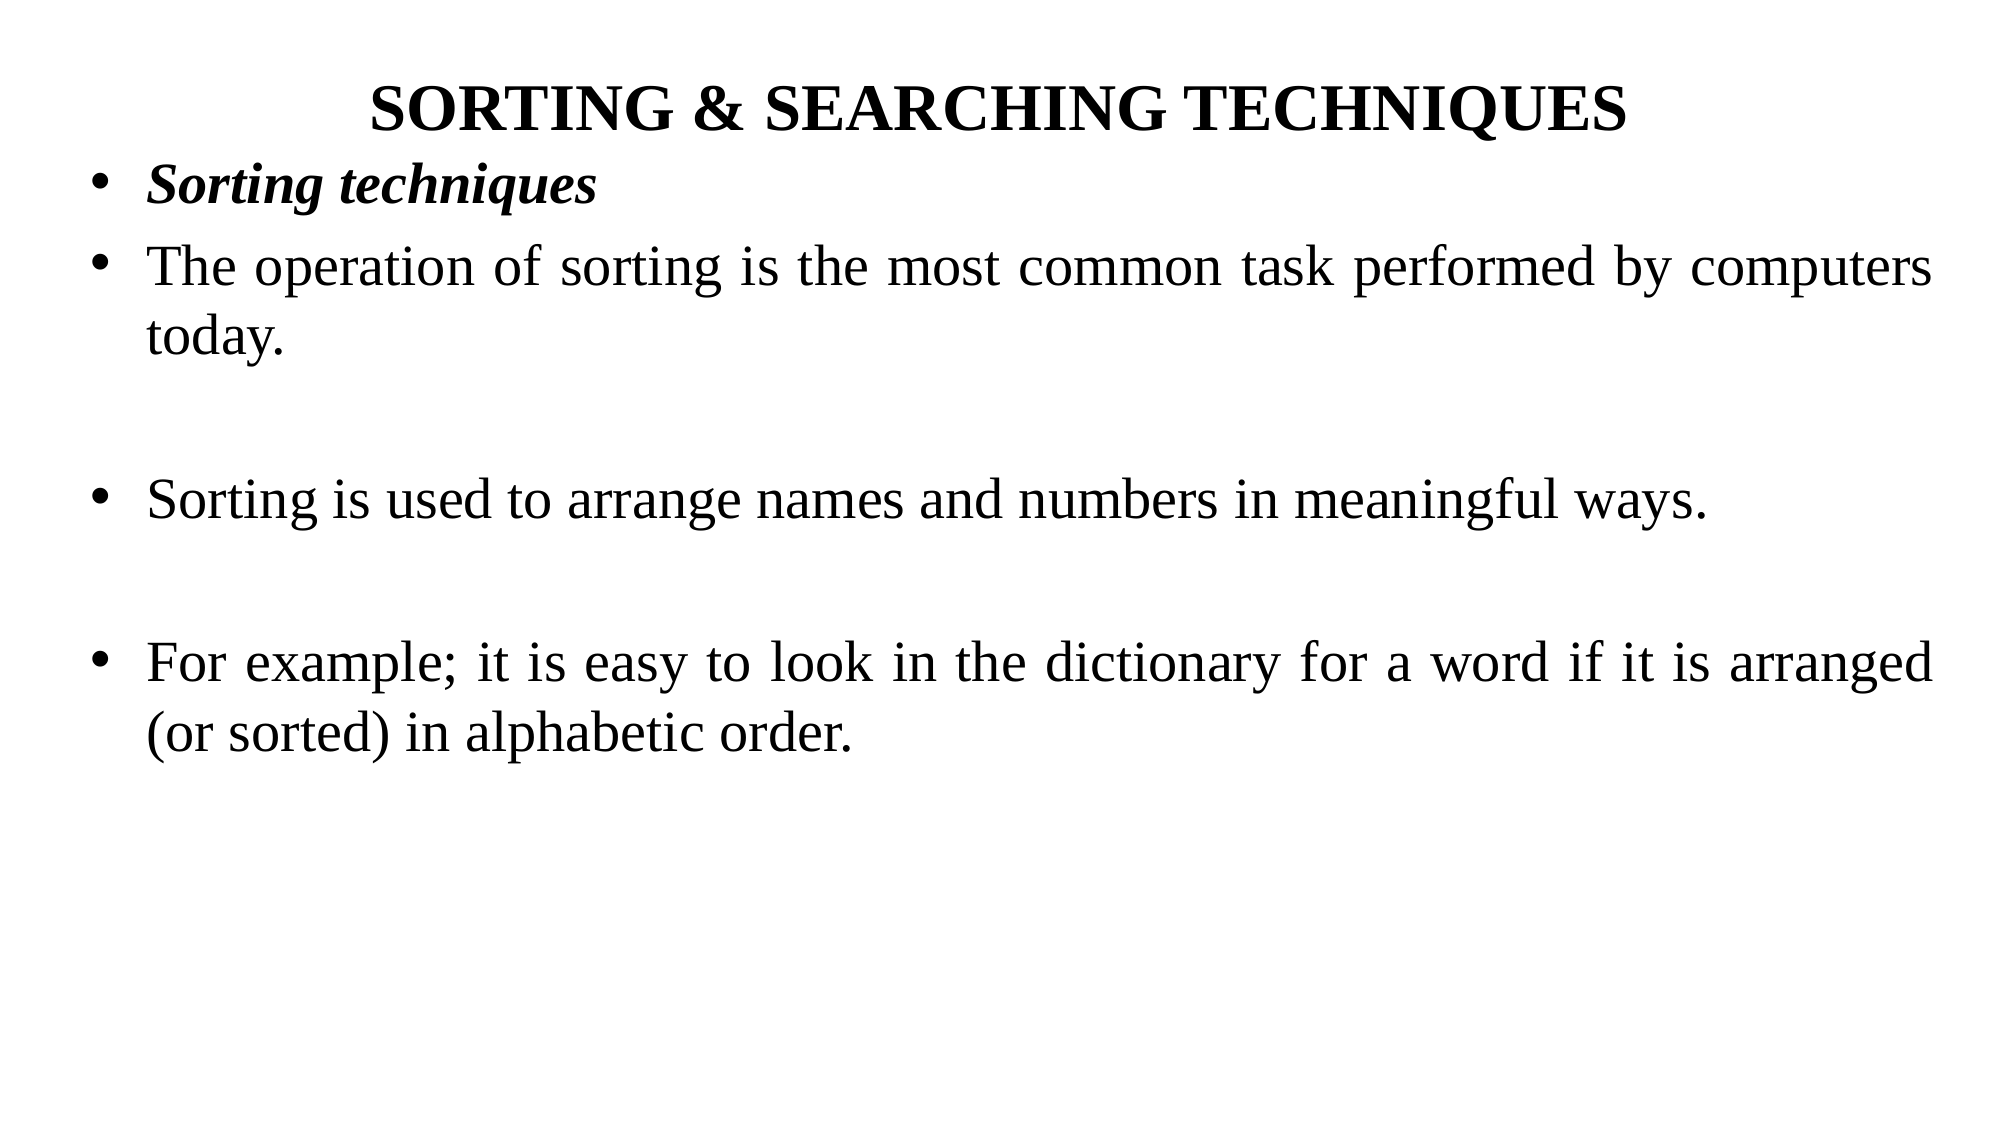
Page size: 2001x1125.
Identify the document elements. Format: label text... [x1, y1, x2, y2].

title SORTING & SEARCHING TECHNIQUES [324, 45, 1675, 137]
list Sorting techniques The operation of sorting is the most common task performed by computers today. Sorting is used to arrange names and numbers in meaningful ways. For example; it is easy to look in the dictionary for a word if it is arranged (or sorted) in alphabetic order. [75, 137, 1950, 1005]
